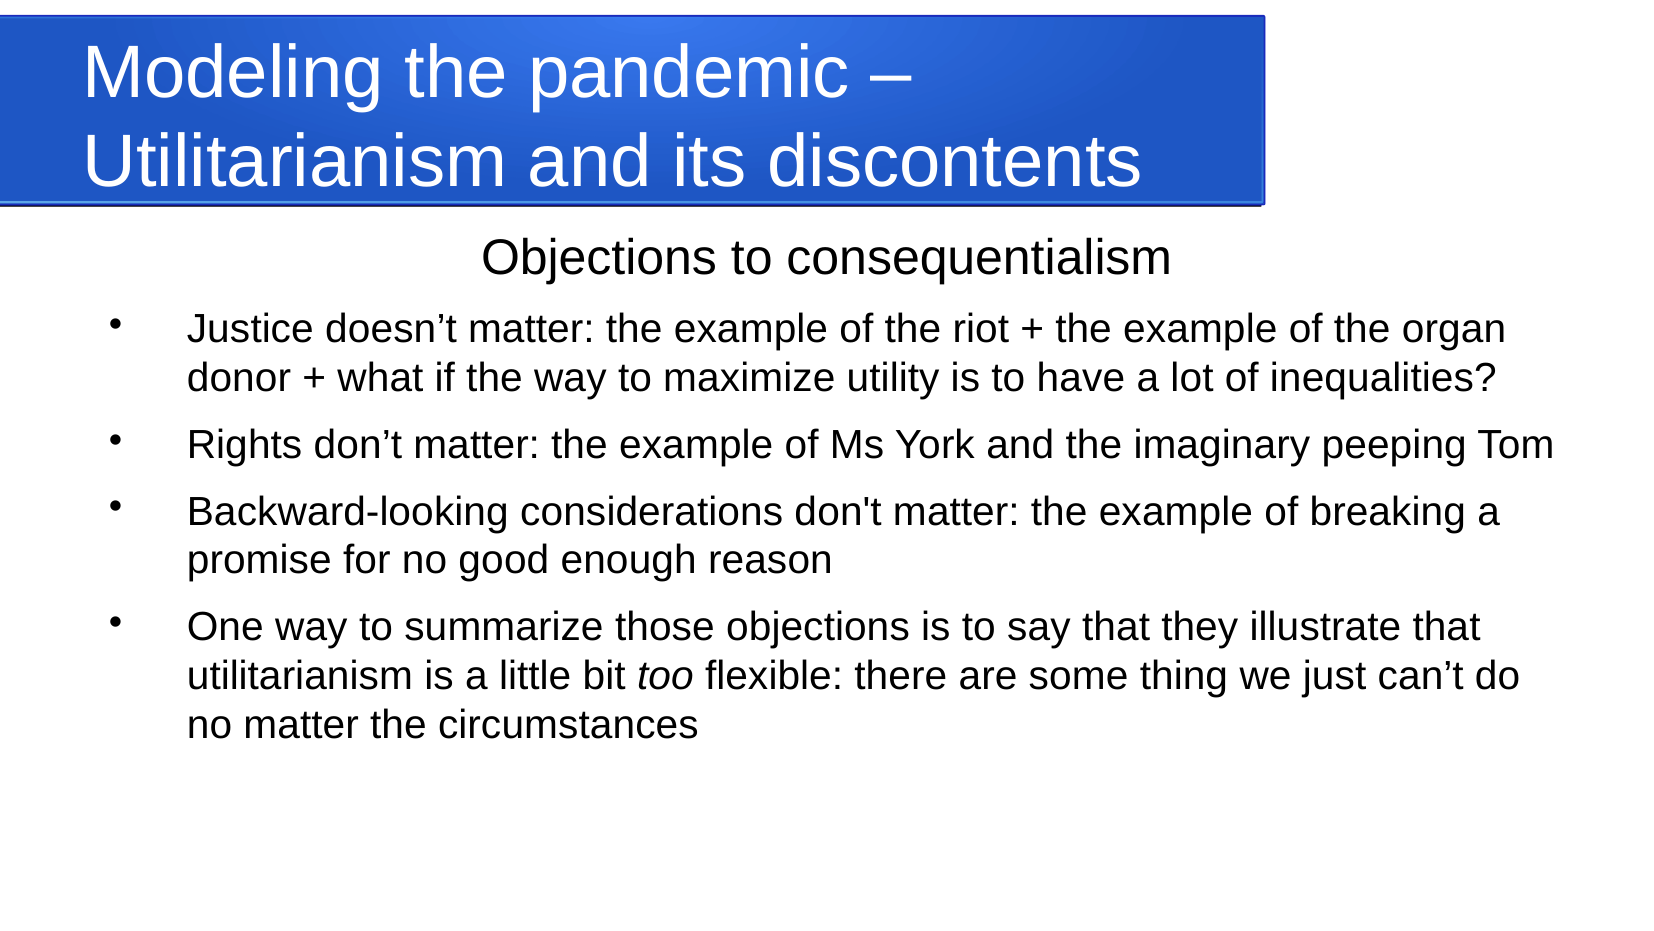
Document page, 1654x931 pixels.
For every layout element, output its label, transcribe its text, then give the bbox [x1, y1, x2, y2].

picture [0, 13, 1269, 211]
text_box Modeling the pandemic – Utilitarianism and its discontents [82, 23, 1235, 202]
text_box Objections to consequentialism Justice doesn’t matter: the example of the riot + the example of the organ donor + what if the way to maximize utility is to have a lot of inequalities? Rights don’t matter: the example of Ms York and the imaginary peeping Tom Backward-looking considerations don't matter: the example of breaking a promise for no good enough reason One way to summarize those objections is to say that they illustrate that utilitarianism is a little bit too flexible: there are some thing we just can’t do no matter the circumstances [82, 224, 1571, 764]
